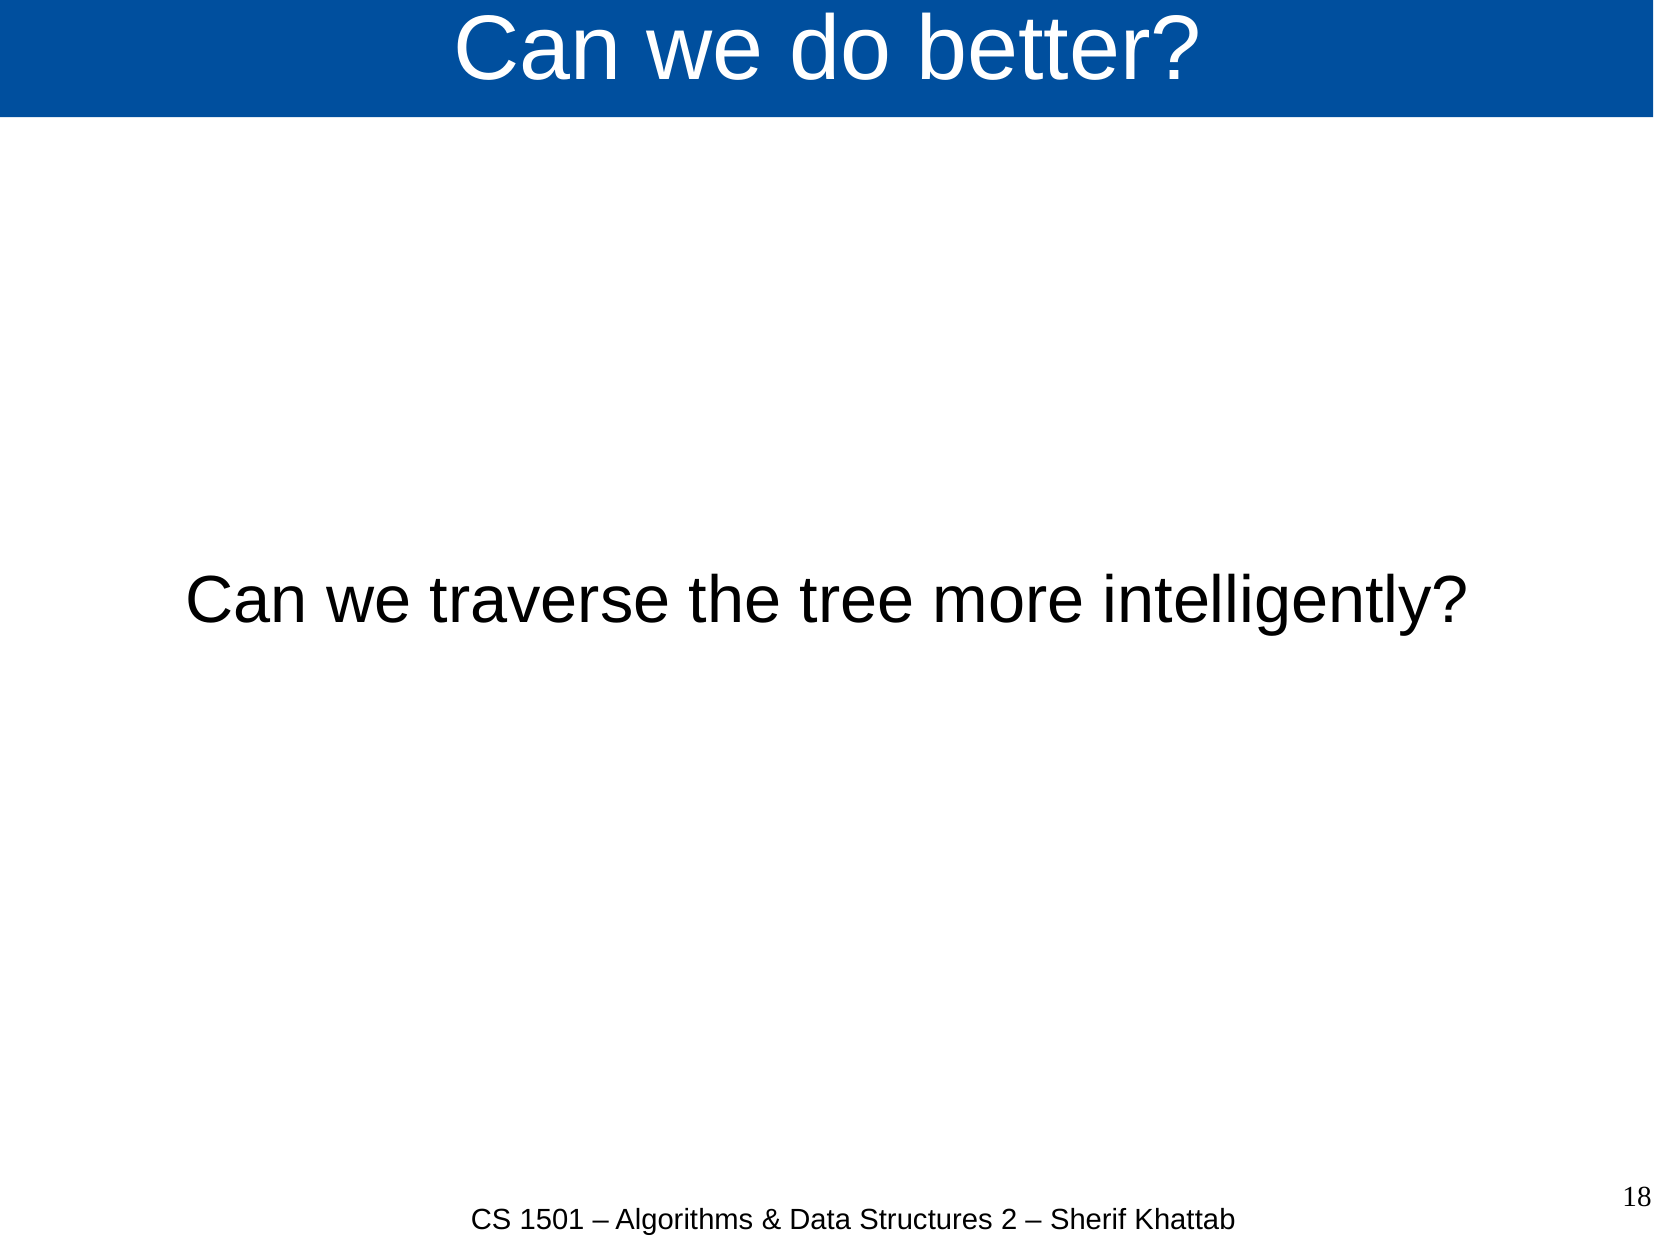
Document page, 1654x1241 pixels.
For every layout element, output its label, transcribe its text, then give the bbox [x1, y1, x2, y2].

list Can we traverse the tree more intelligently? [0, 117, 1654, 1202]
title Can we do better? [0, 0, 1654, 117]
slide_number 18 [1272, 1178, 1653, 1241]
footer CS 1501 – Algorithms & Data Structures 2 – Sherif Khattab [460, 1202, 1248, 1241]
